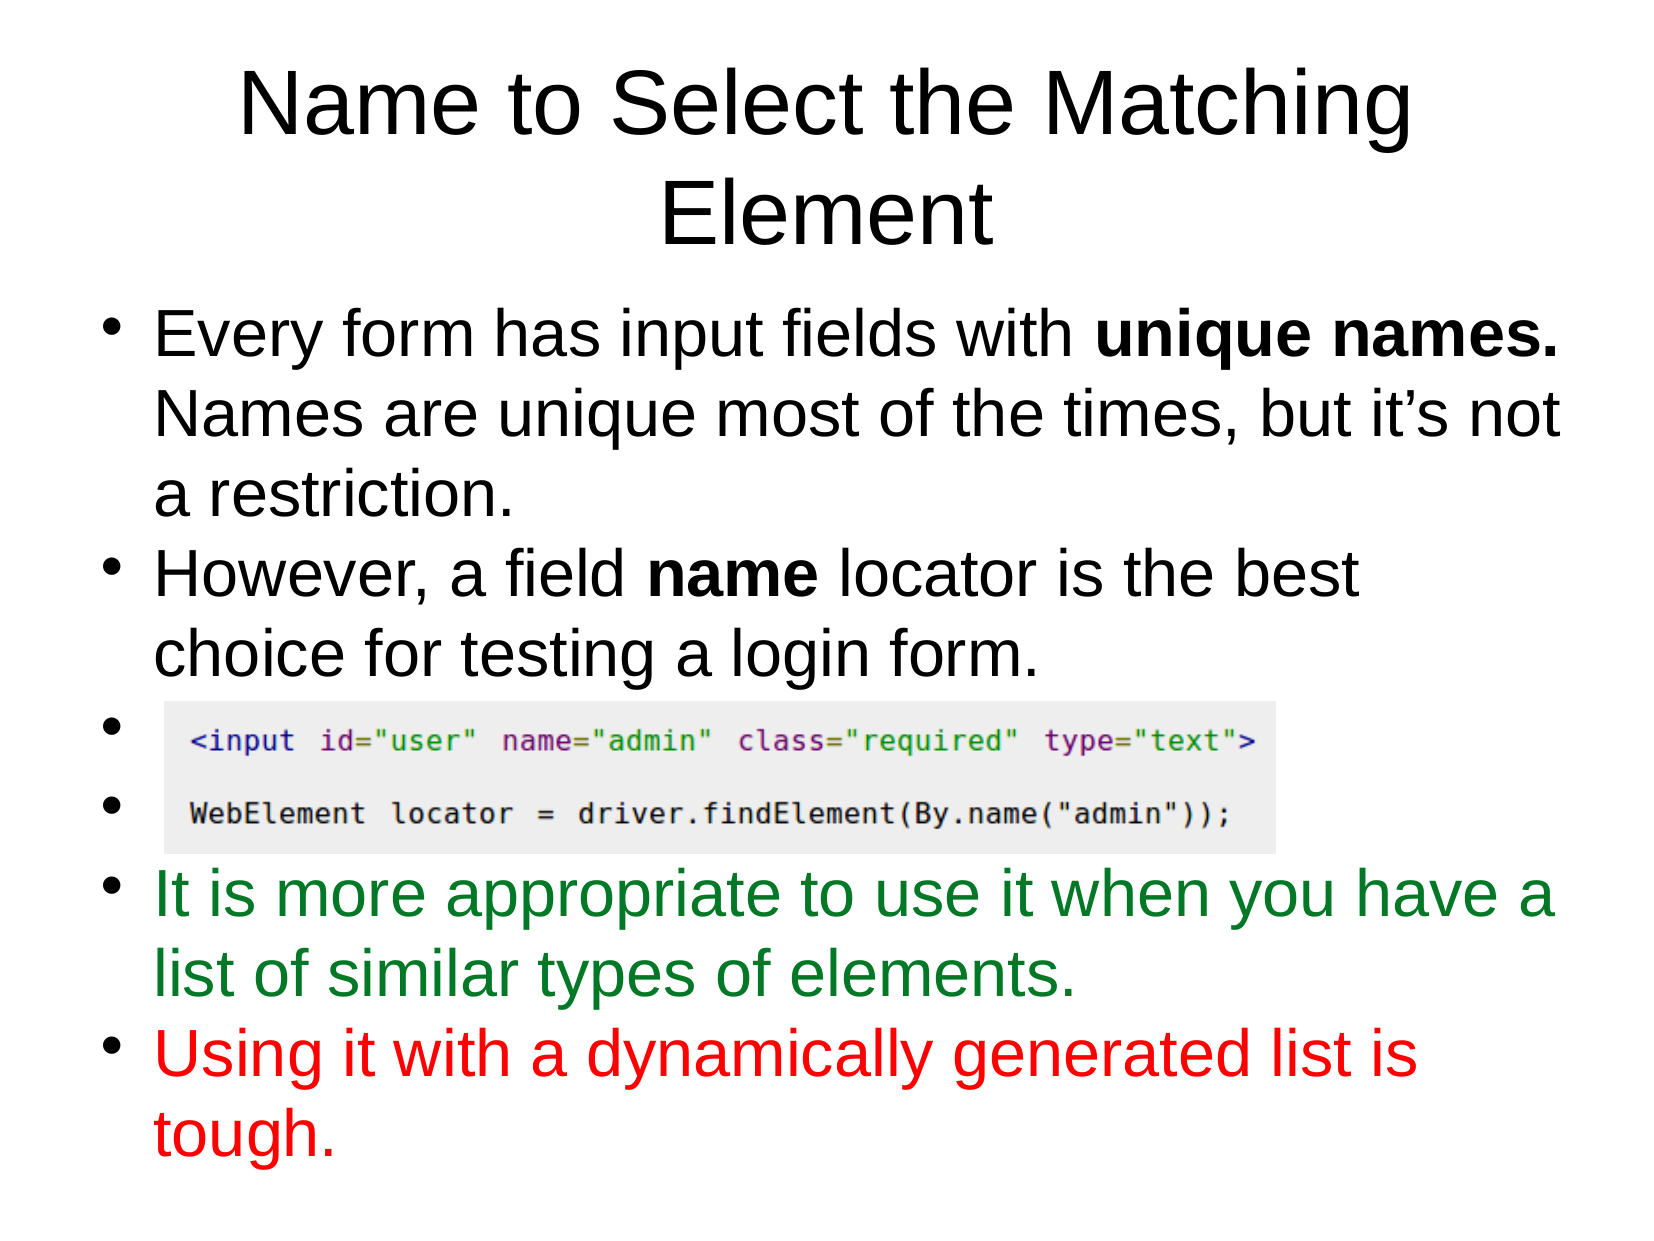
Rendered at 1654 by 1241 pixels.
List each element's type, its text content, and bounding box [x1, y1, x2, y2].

picture [164, 701, 1276, 854]
text_box Name to Select the Matching Element [82, 49, 1571, 256]
text_box Every form has input fields with unique names. Names are unique most of the times, but it’s not a restriction. However, a field name locator is the best choice for testing a login form. It is more appropriate to use it when you have a list of similar types of elements. Using it with a dynamically generated list is tough. [82, 290, 1571, 1009]
